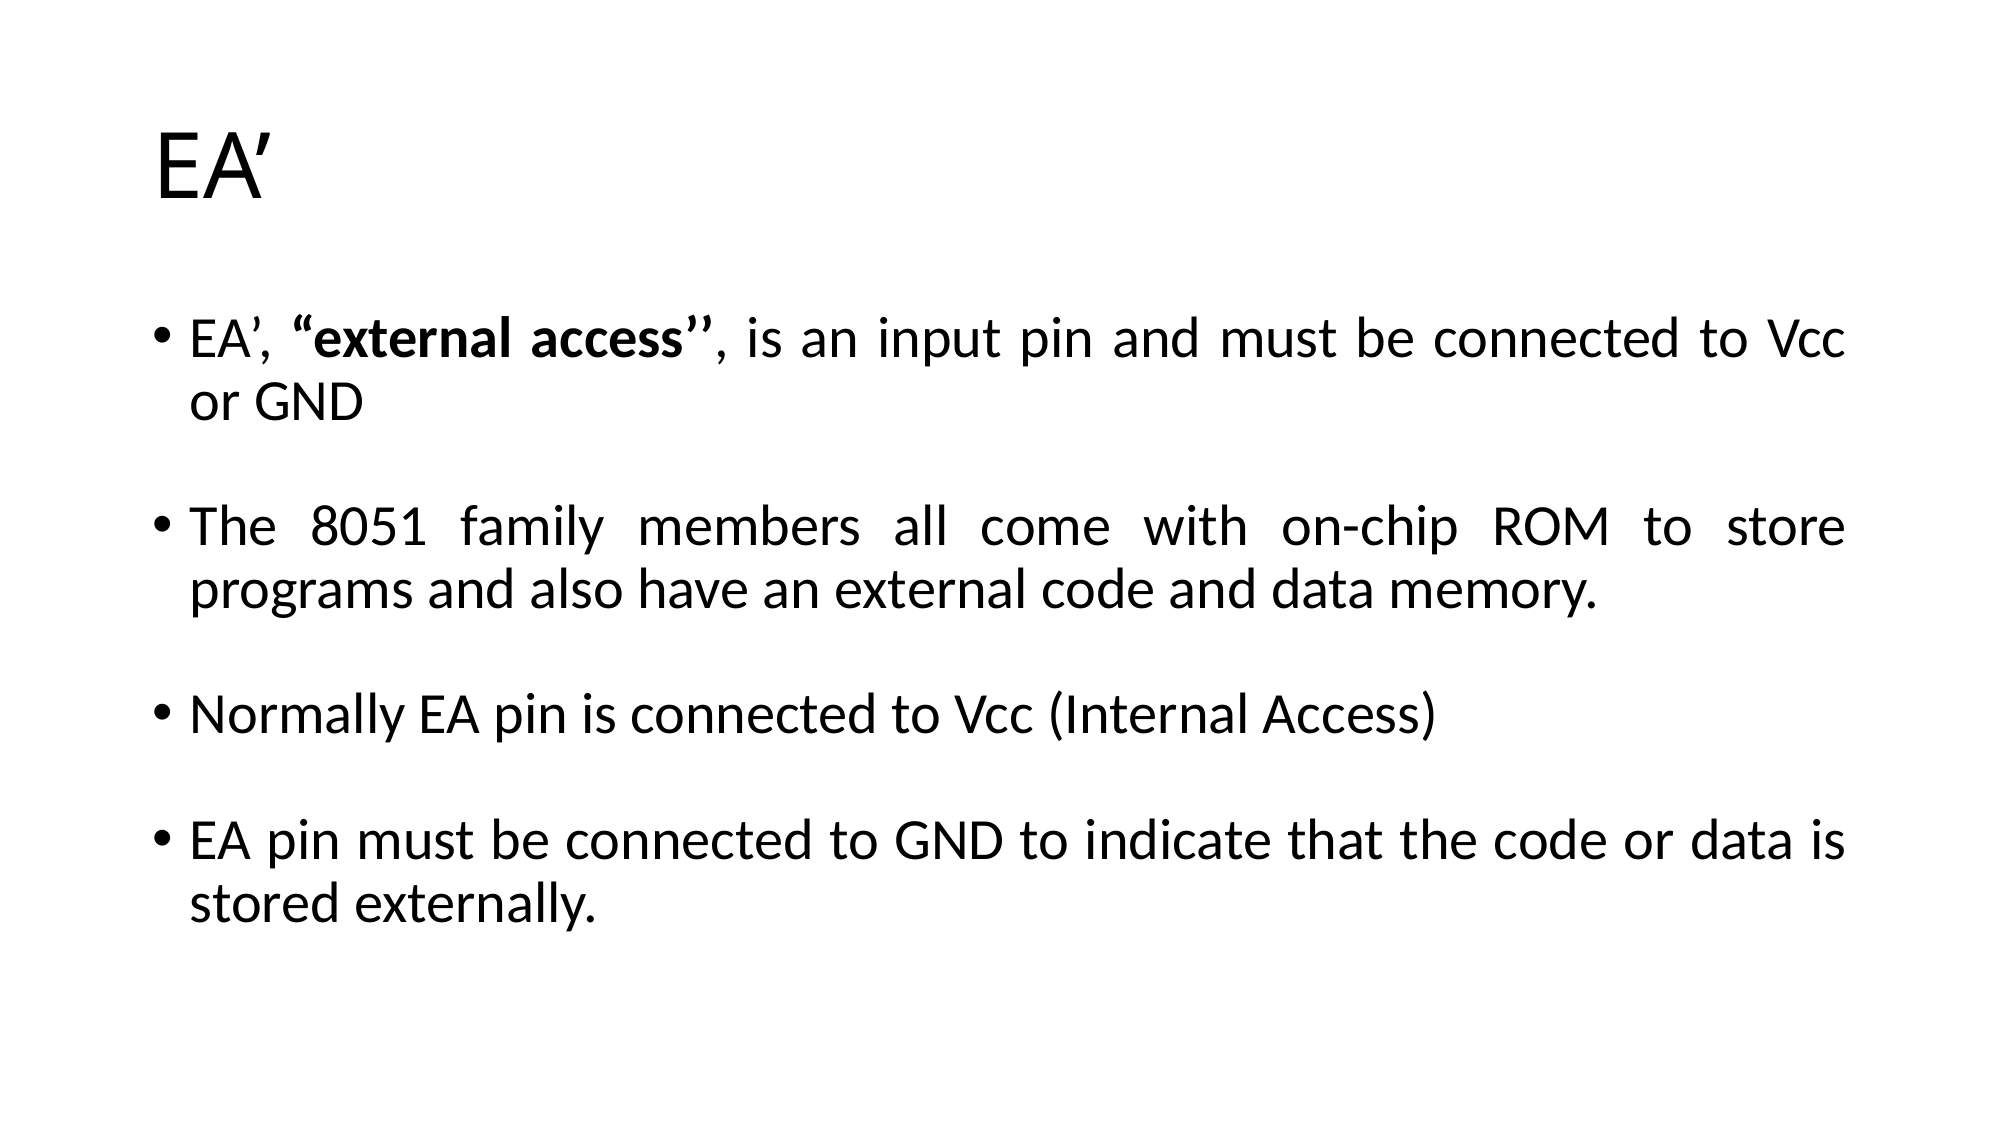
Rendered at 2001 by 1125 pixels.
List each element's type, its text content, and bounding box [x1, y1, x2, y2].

list EA’, “external access’’, is an input pin and must be connected to Vcc or GND The 8051 family members all come with on-chip ROM to store programs and also have an external code and data memory. Normally EA pin is connected to Vcc (Internal Access) EA pin must be connected to GND to indicate that the code or data is stored externally. [137, 299, 1863, 1014]
title EA’ [137, 59, 1863, 278]
